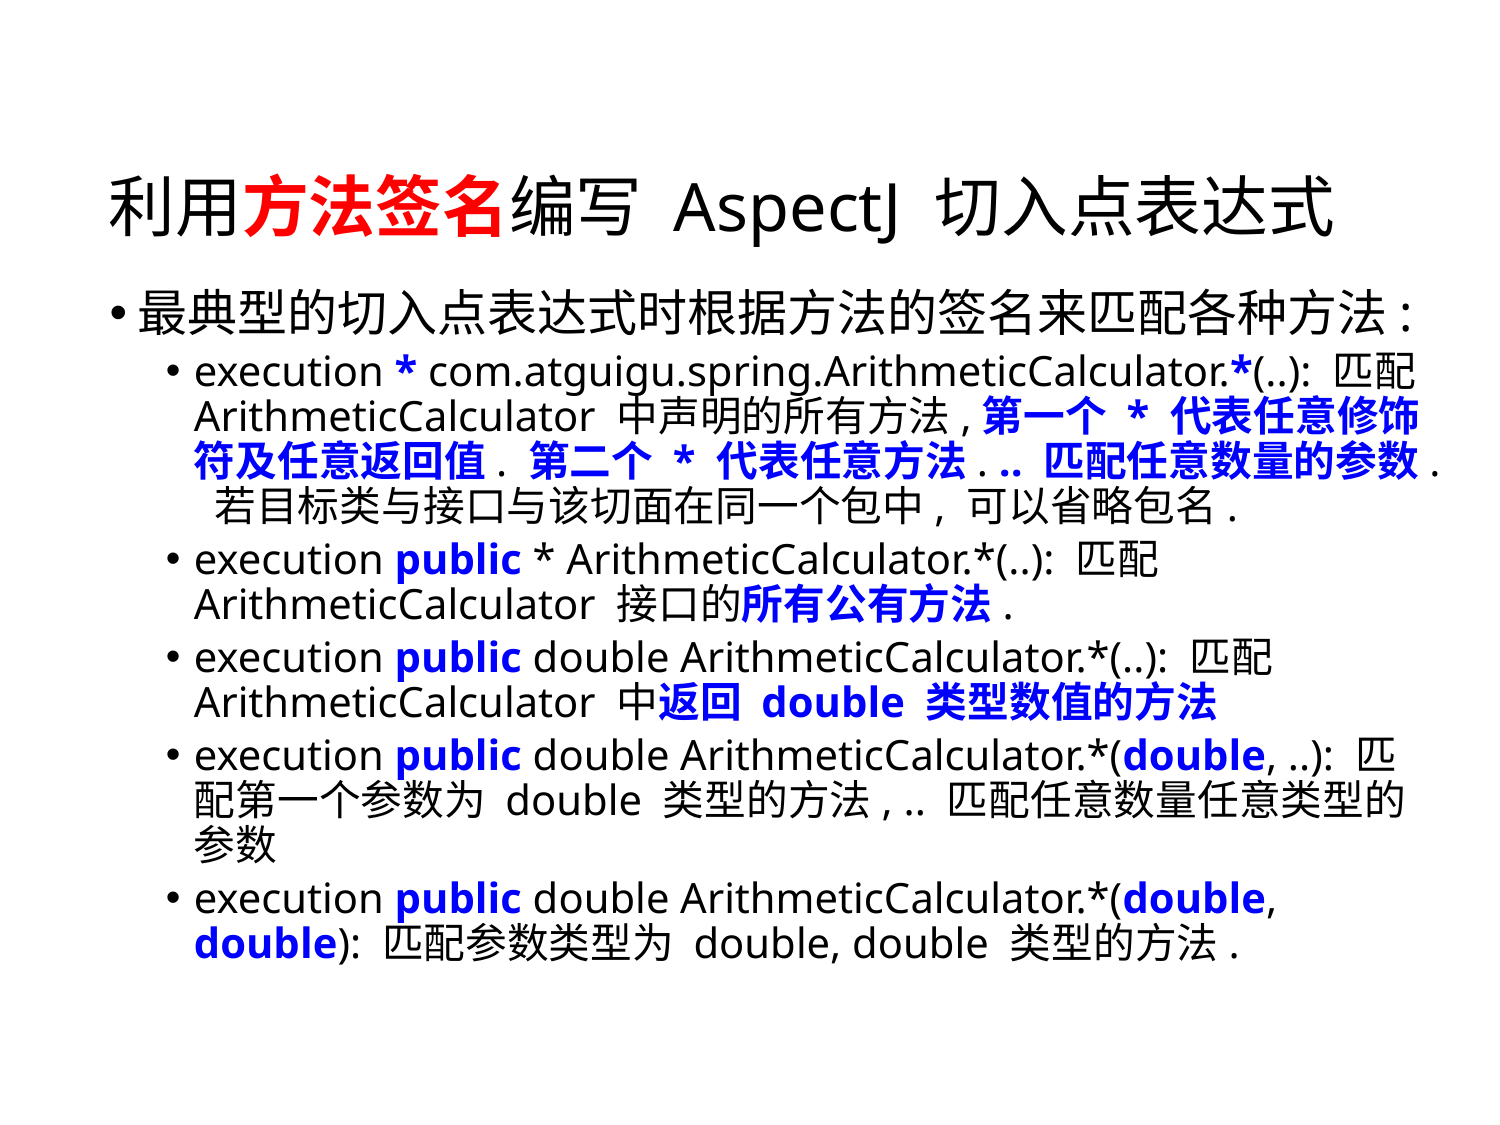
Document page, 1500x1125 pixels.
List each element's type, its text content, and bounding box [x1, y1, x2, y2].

title 利用方法签名编写 AspectJ 切入点表达式 [93, 91, 1417, 329]
list 最典型的切入点表达式时根据方法的签名来匹配各种方法: execution * com.atguigu.spring.ArithmeticCalculator.*(..): 匹配 ArithmeticCalculator 中声明的所有方法,第一个 * 代表任意修饰符及任意返回值. 第二个 * 代表任意方法. .. 匹配任意数量的参数. 若目标类与接口与该切面在同一个包中, 可以省略包名. execution public * ArithmeticCalculator.*(..): 匹配 ArithmeticCalculator 接口的所有公有方法. execution public double ArithmeticCalculator.*(..): 匹配 ArithmeticCalculator 中返回 double 类型数值的方法 execution public double ArithmeticCalculator.*(double, ..): 匹配第一个参数为 double 类型的方法, .. 匹配任意数量任意类型的参数 execution public double ArithmeticCalculator.*(double, double): 匹配参数类型为 double, double 类型的方法. [94, 281, 1454, 1094]
